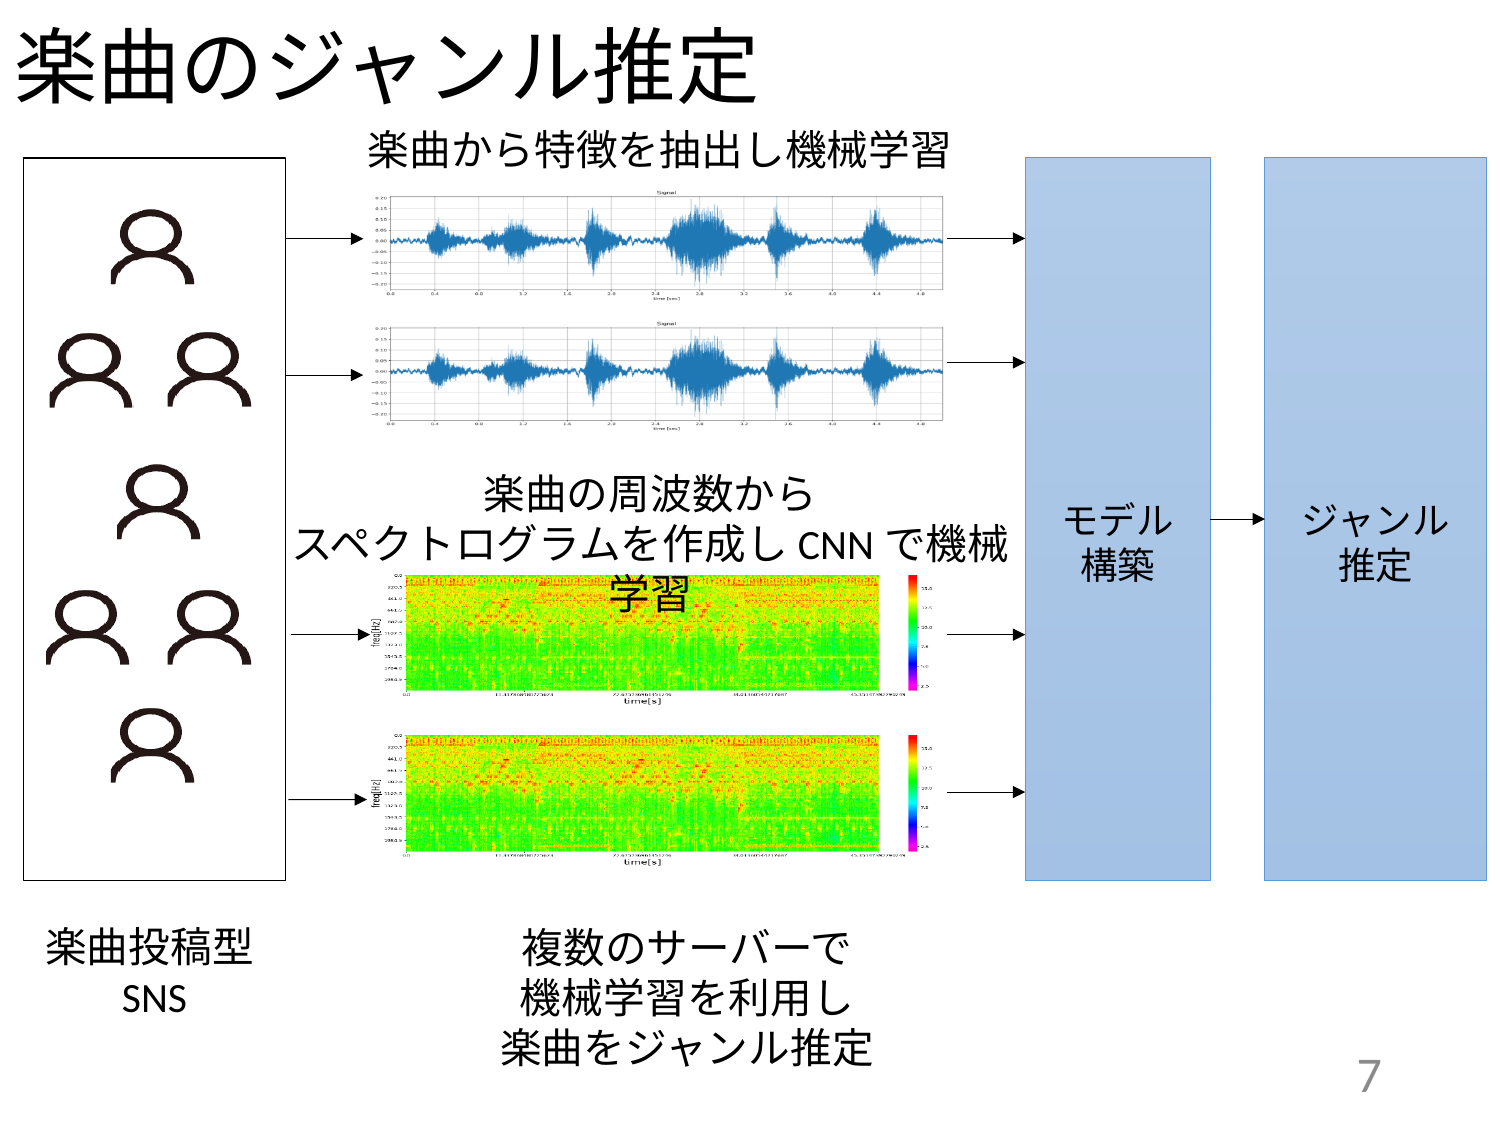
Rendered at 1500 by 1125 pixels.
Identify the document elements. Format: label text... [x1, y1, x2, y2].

picture [167, 587, 256, 665]
text_box 楽曲投稿型SNS [5, 912, 304, 1028]
picture [110, 207, 199, 285]
text_box モデル 構築 [1025, 157, 1211, 881]
picture [167, 330, 256, 408]
picture [366, 317, 951, 434]
slide_number 7 [1059, 1042, 1397, 1103]
text_box 楽曲から特徴を抽出し機械学習 [349, 116, 970, 182]
picture [117, 462, 205, 540]
picture [49, 330, 138, 408]
text_box [23, 157, 286, 881]
text_box 楽曲のジャンル推定 [0, 6, 804, 122]
picture [110, 706, 199, 784]
text_box 楽曲の周波数から スペクトログラムを作成しCNNで機械学習 [286, 460, 1025, 626]
picture [366, 186, 951, 303]
picture [366, 571, 936, 707]
text_box 複数のサーバーで 機械学習を利用し 楽曲をジャンル推定 [463, 914, 911, 1080]
picture [46, 587, 134, 665]
text_box ジャンル 推定 [1264, 157, 1487, 881]
picture [366, 731, 936, 868]
